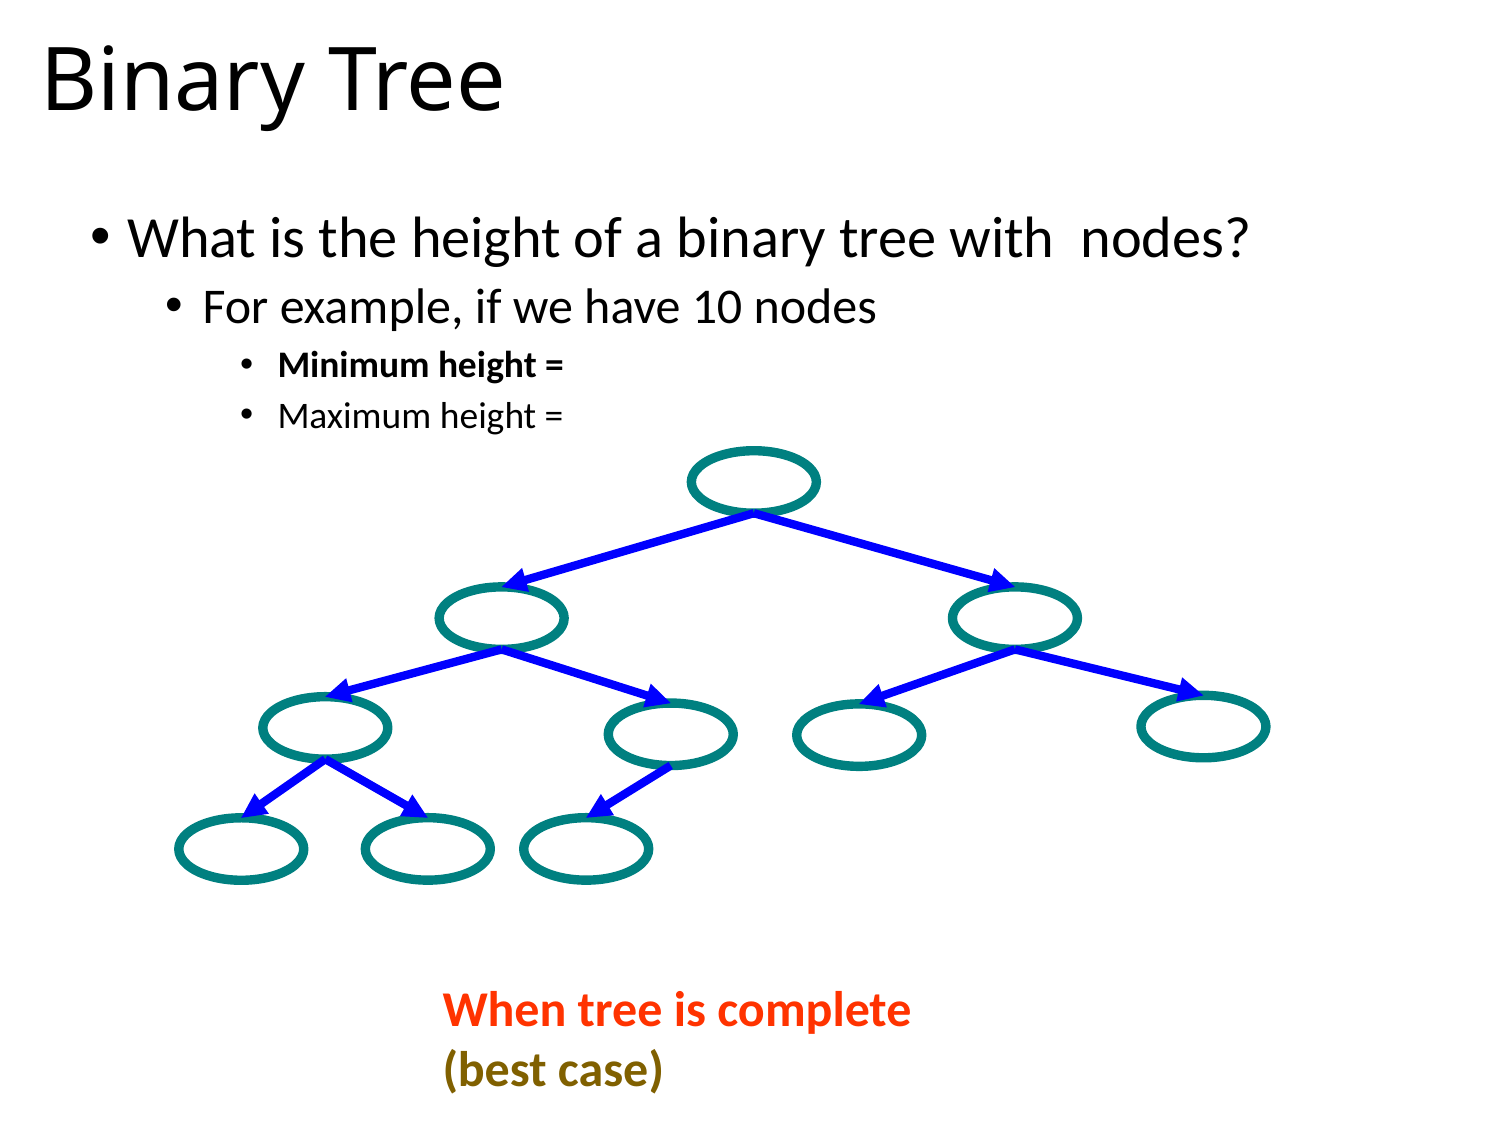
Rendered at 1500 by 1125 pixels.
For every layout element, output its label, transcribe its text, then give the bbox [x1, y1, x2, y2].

text_box [439, 586, 565, 649]
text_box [241, 759, 326, 818]
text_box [754, 513, 1015, 587]
text_box [523, 817, 649, 881]
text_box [859, 649, 1015, 704]
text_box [326, 759, 428, 818]
text_box [1140, 695, 1266, 758]
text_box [325, 649, 502, 697]
text_box [691, 450, 817, 513]
text_box [608, 703, 734, 766]
text_box [365, 817, 491, 881]
text_box When tree is complete (best case) [427, 969, 1015, 1105]
text_box [952, 586, 1078, 649]
text_box [796, 703, 922, 767]
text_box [501, 513, 754, 587]
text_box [1014, 649, 1204, 696]
title Binary Tree [25, 26, 1469, 138]
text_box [501, 649, 671, 704]
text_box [586, 765, 671, 818]
text_box [262, 696, 388, 759]
text_box [178, 817, 304, 881]
